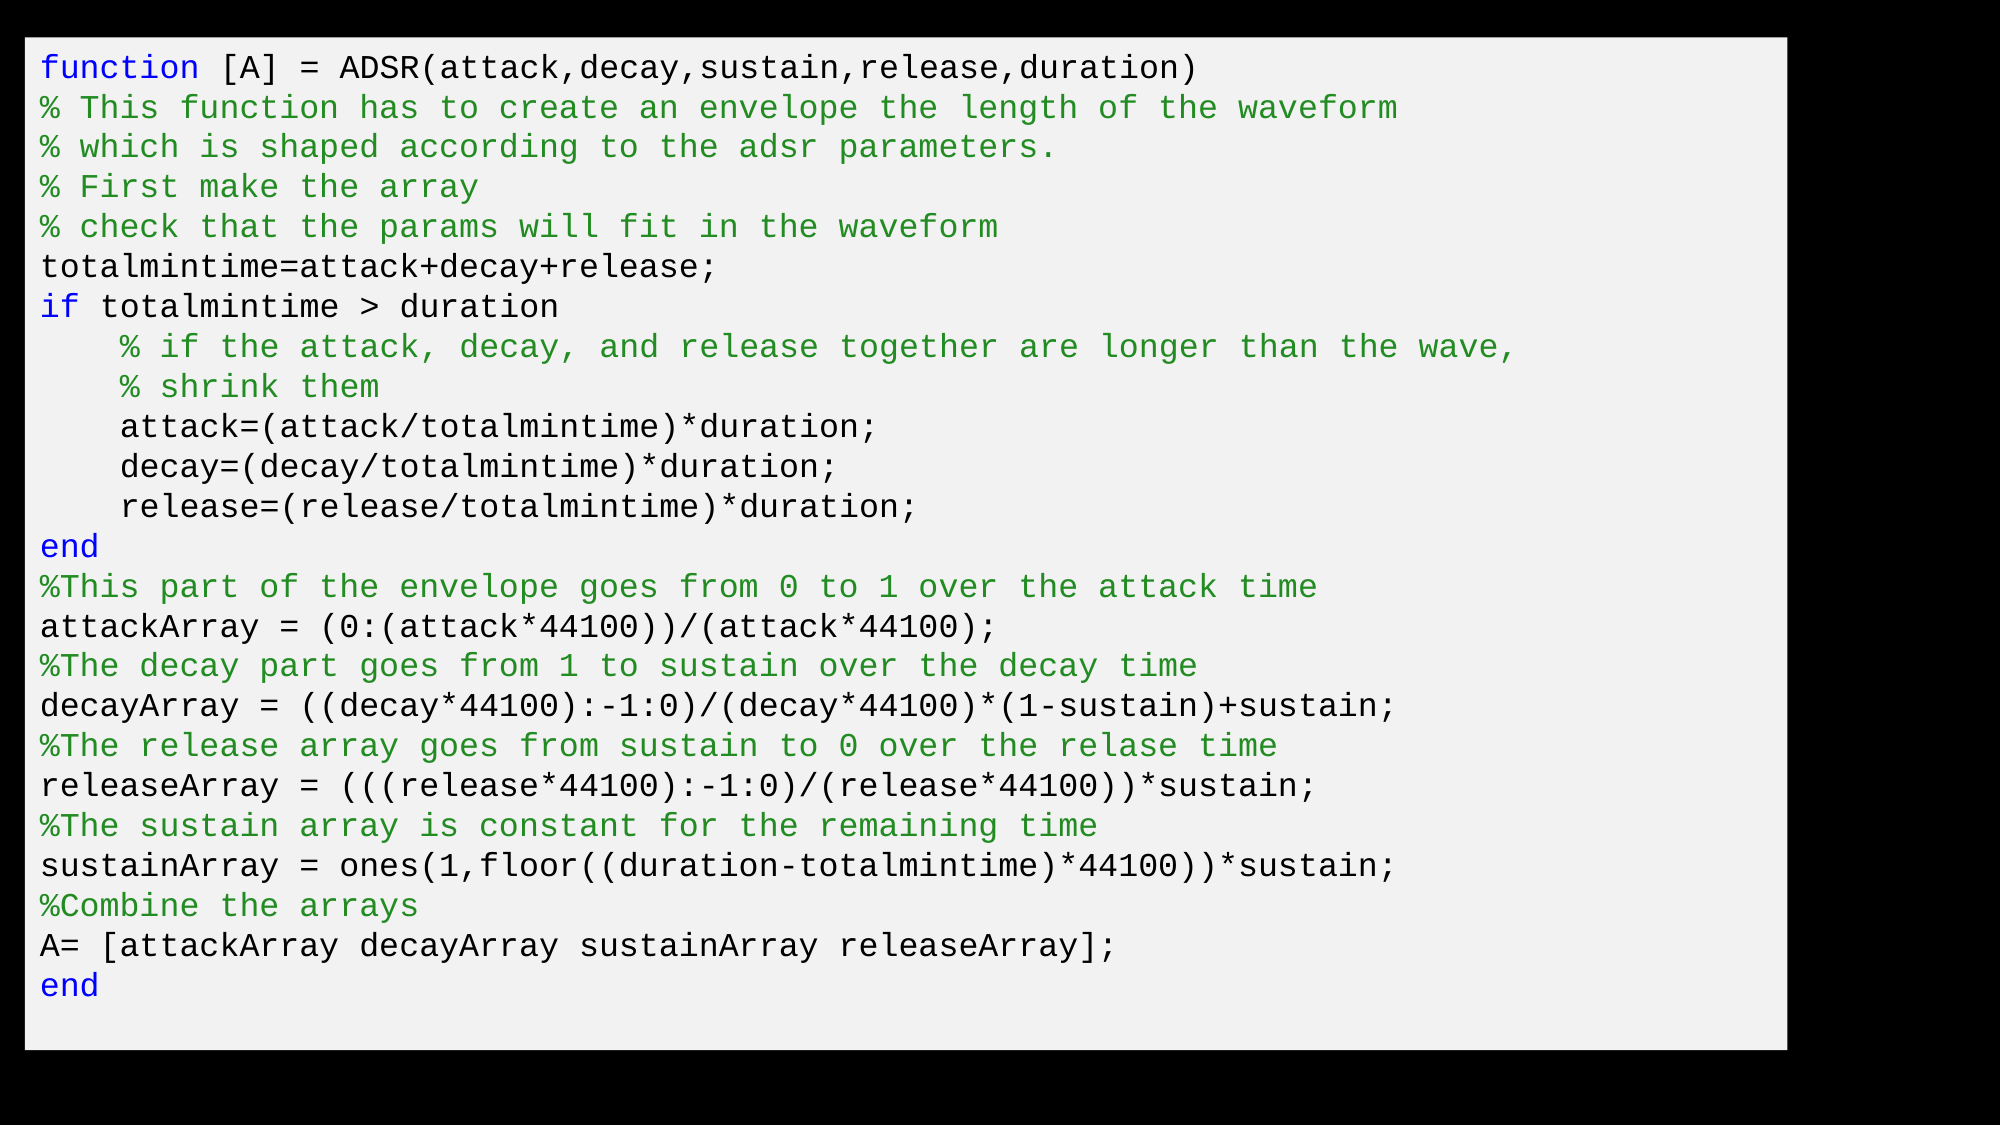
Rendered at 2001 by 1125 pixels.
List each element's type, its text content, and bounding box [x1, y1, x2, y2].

text_box function [A] = ADSR(attack,decay,sustain,release,duration) % This function has to create an envelope the length of the waveform % which is shaped according to the adsr parameters. % First make the array % check that the params will fit in the waveform totalmintime=attack+decay+release; if totalmintime > duration % if the attack, decay, and release together are longer than the wave, % shrink them attack=(attack/totalmintime)*duration; decay=(decay/totalmintime)*duration; release=(release/totalmintime)*duration; end %This part of the envelope goes from 0 to 1 over the attack time attackArray = (0:(attack*44100))/(attack*44100); %The decay part goes from 1 to sustain over the decay time decayArray = ((decay*44100):-1:0)/(decay*44100)*(1-sustain)+sustain; %The release array goes from sustain to 0 over the relase time releaseArray = (((release*44100):-1:0)/(release*44100))*sustain; %The sustain array is constant for the remaining time sustainArray = ones(1,floor((duration-totalmintime)*44100))*sustain; %Combine the arrays A= [attackArray decayArray sustainArray releaseArray]; end [24, 37, 1788, 1051]
